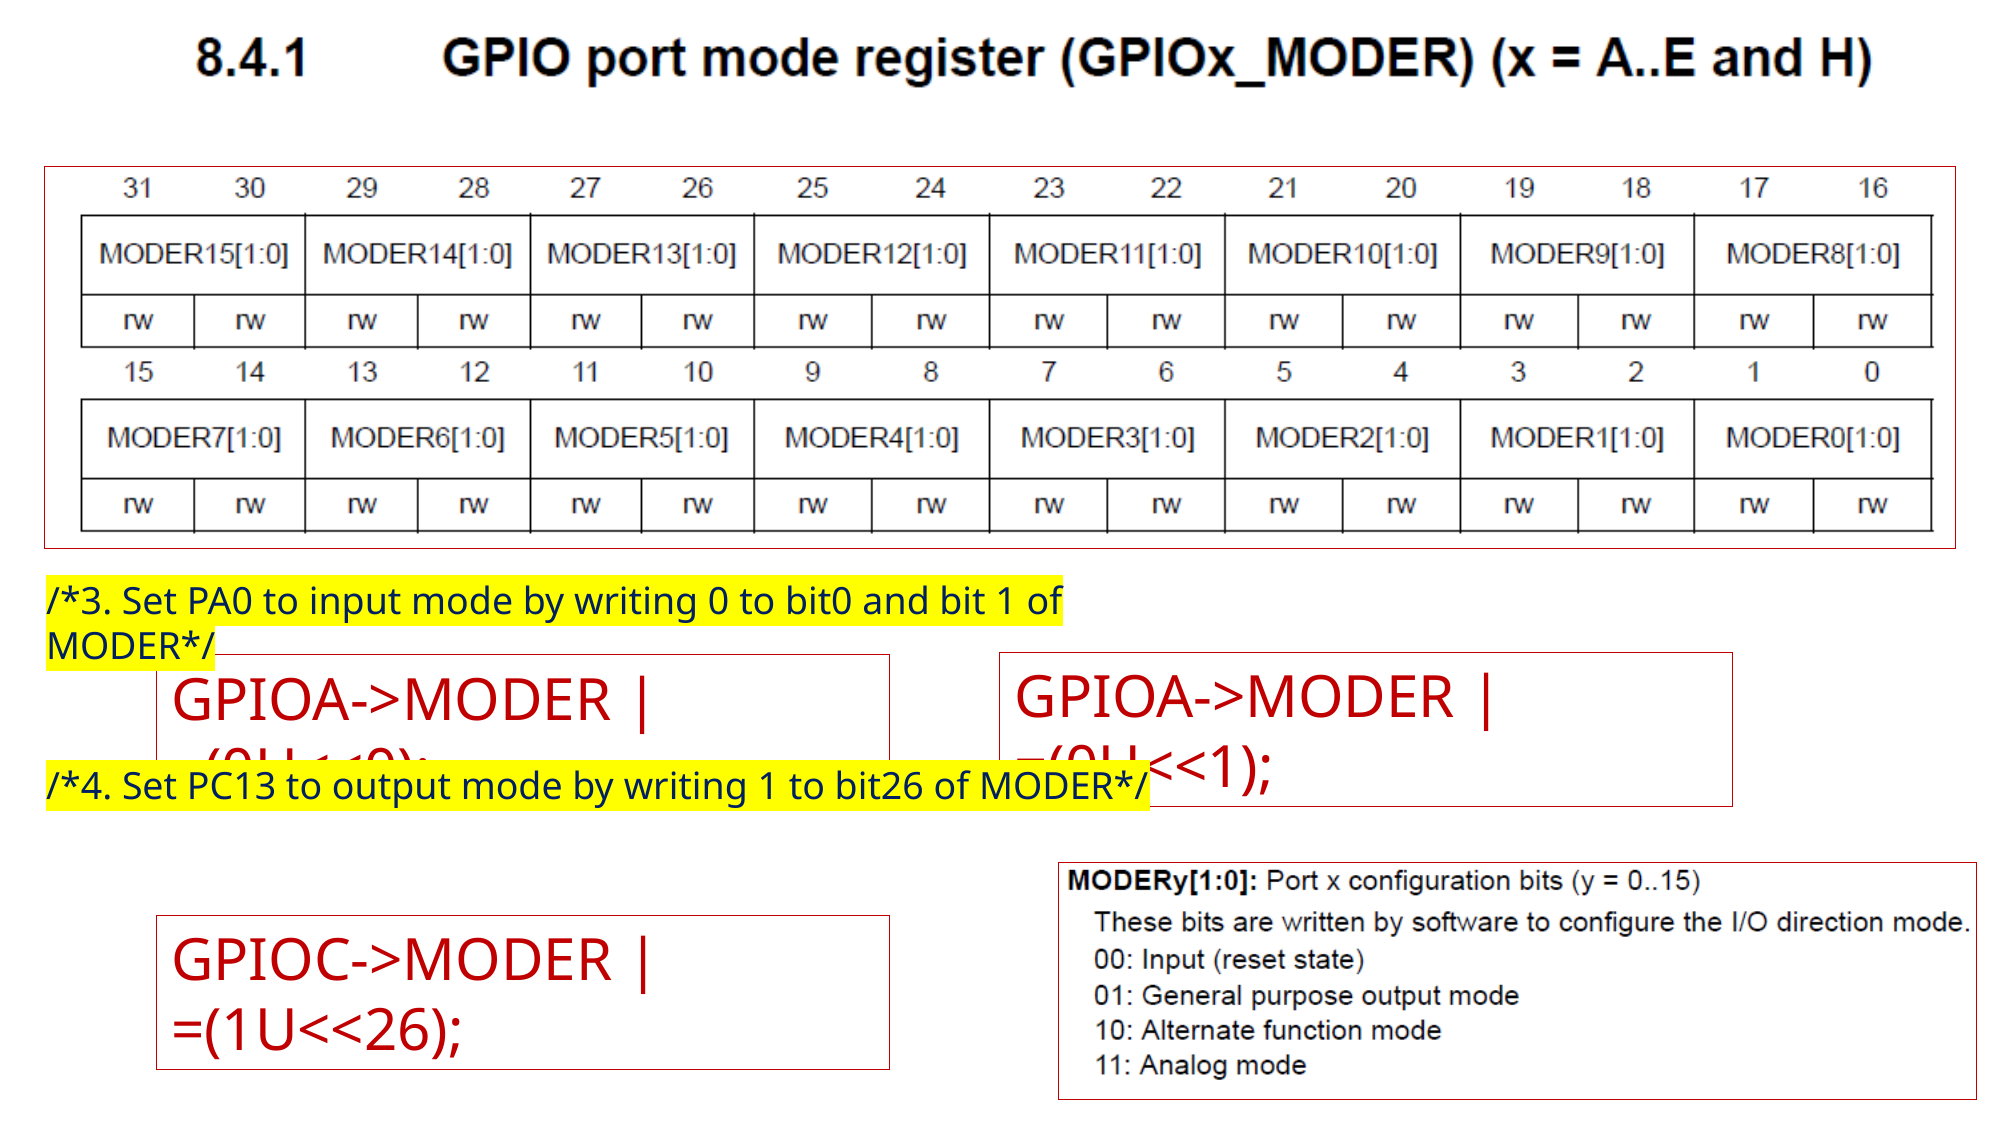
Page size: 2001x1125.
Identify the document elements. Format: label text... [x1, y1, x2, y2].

picture [1057, 861, 1977, 1100]
text_box /*3. Set PA0 to input mode by writing 0 to bit0 and bit 1 of MODER*/ [31, 569, 1134, 675]
text_box /*4. Set PC13 to output mode by writing 1 to bit26 of MODER*/ [31, 754, 1225, 815]
text_box GPIOC->MODER |=(1U<<26); [156, 915, 890, 1070]
picture [148, 0, 1901, 96]
picture [44, 166, 1956, 549]
text_box GPIOA->MODER |=(0U<<1); [999, 652, 1733, 807]
text_box GPIOA->MODER |=(0U<<0); [156, 675, 890, 754]
